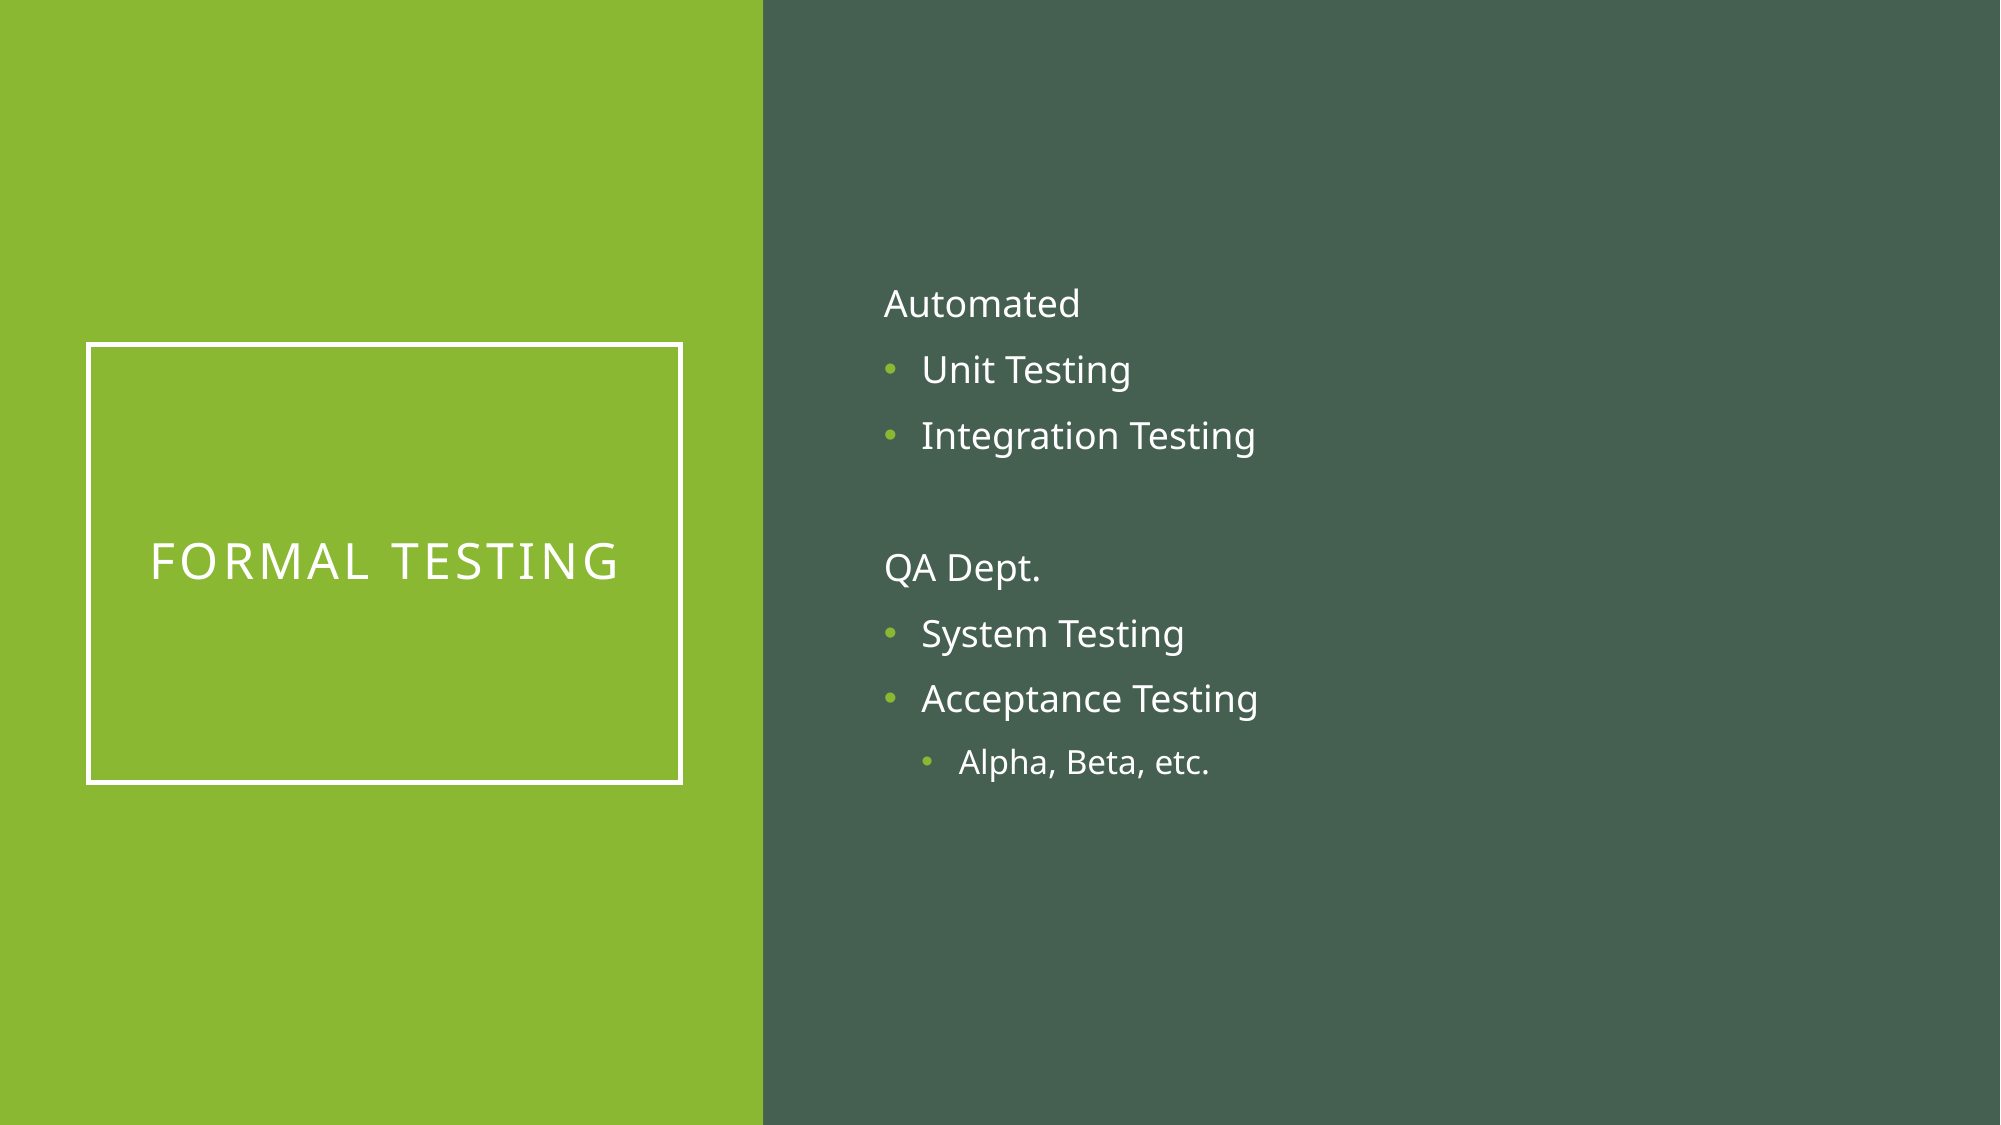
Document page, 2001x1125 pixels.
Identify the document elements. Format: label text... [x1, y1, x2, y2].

list Automated Unit Testing Integration Testing QA Dept. System Testing Acceptance Testing Alpha, Beta, etc. [869, 159, 1825, 968]
text_box [0, 0, 762, 1125]
text_box [762, 0, 2000, 1125]
title Formal Testing [86, 342, 683, 785]
